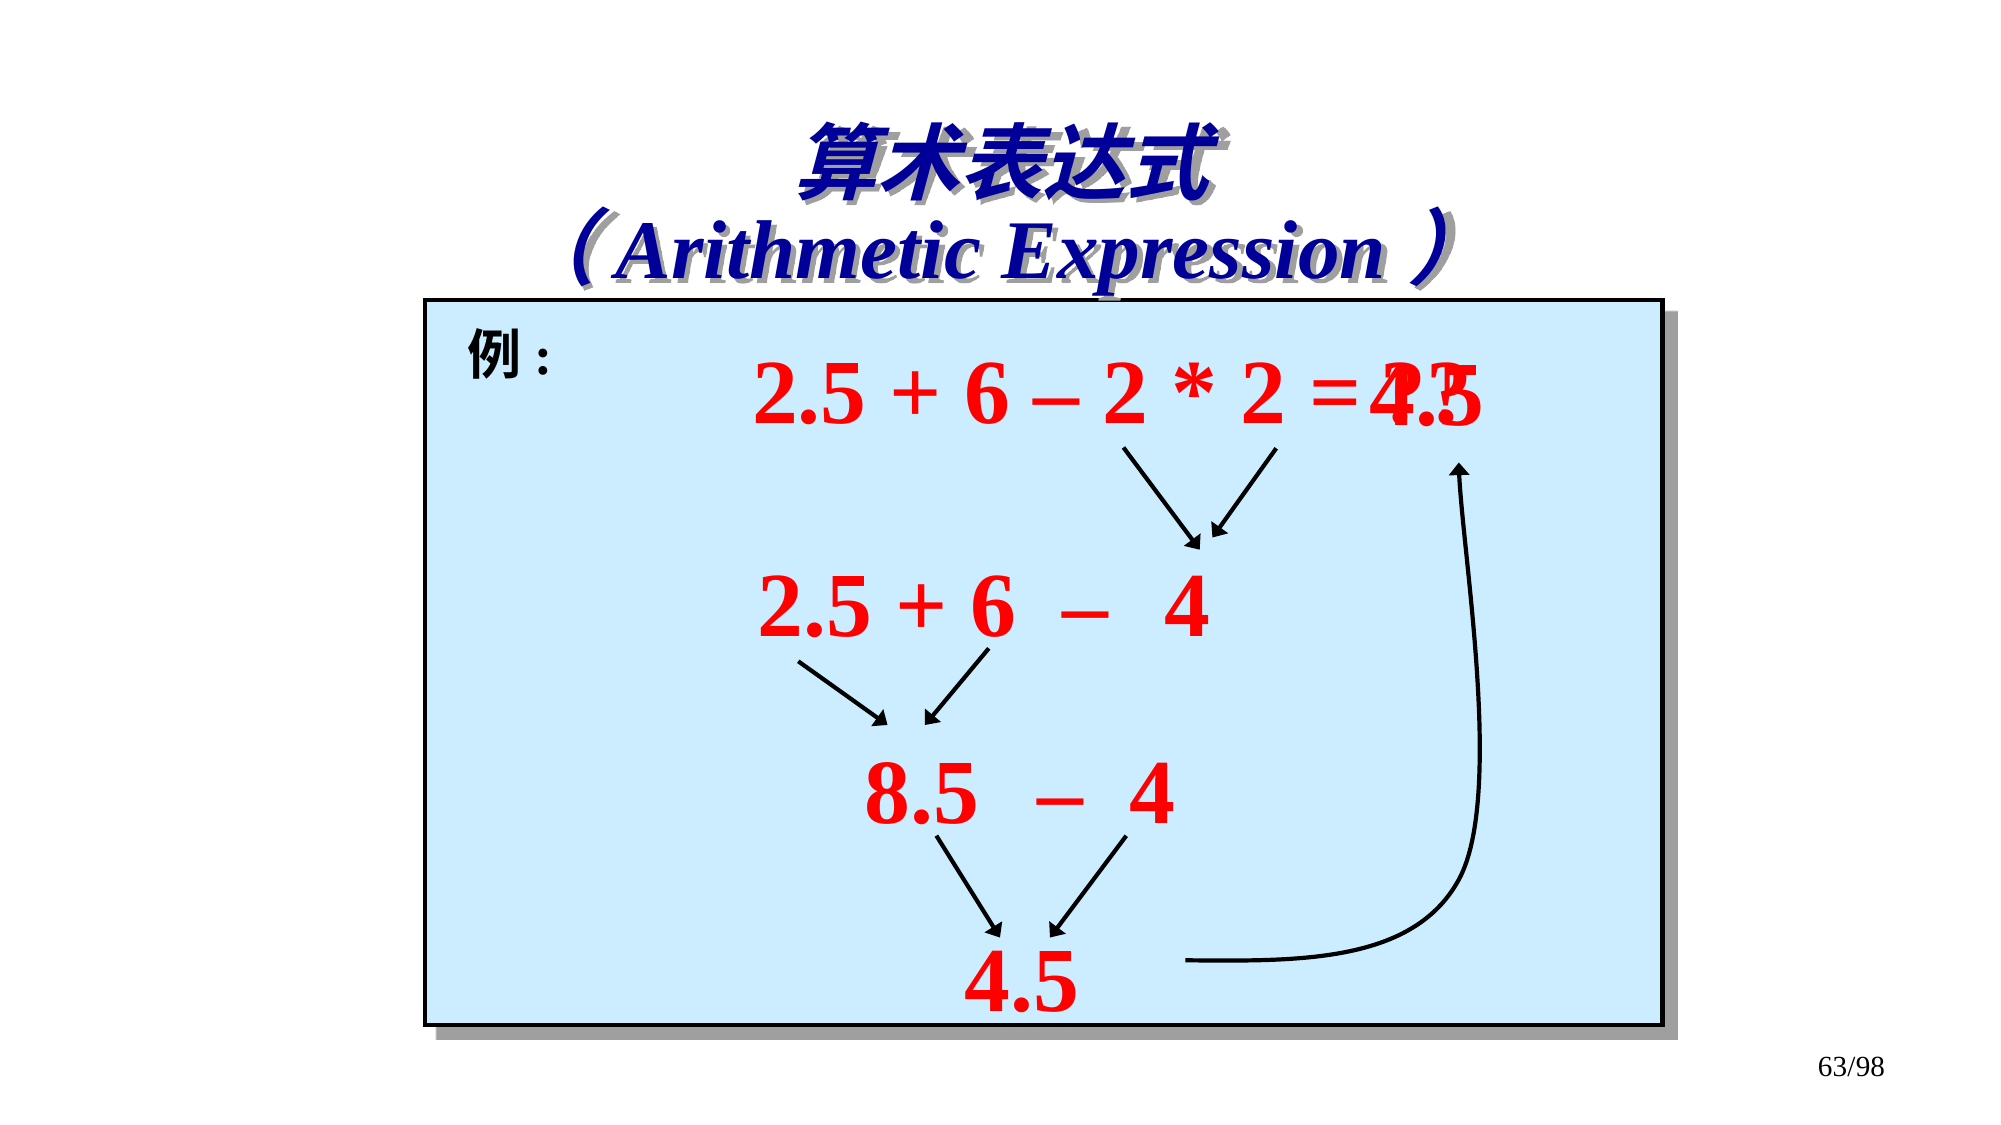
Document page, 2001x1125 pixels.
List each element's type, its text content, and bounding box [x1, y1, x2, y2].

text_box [1124, 448, 1276, 550]
text_box – 4 [999, 724, 1191, 850]
text_box 2.5 + 6 – [742, 537, 1124, 663]
text_box 4.5 [1354, 326, 1500, 451]
text_box 4.5 [950, 946, 1095, 1038]
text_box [799, 649, 988, 726]
title 算术表达式 （Arithmetic Expression） [361, 125, 1642, 303]
text_box 8.5 [849, 724, 995, 850]
text_box 例: [425, 299, 1663, 1025]
text_box 2.5 + 6 – 2 * 2 = [737, 324, 1414, 450]
text_box ?? [1414, 324, 1525, 450]
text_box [937, 837, 1126, 938]
text_box 4 [1150, 558, 1226, 663]
text_box [1187, 462, 1480, 961]
